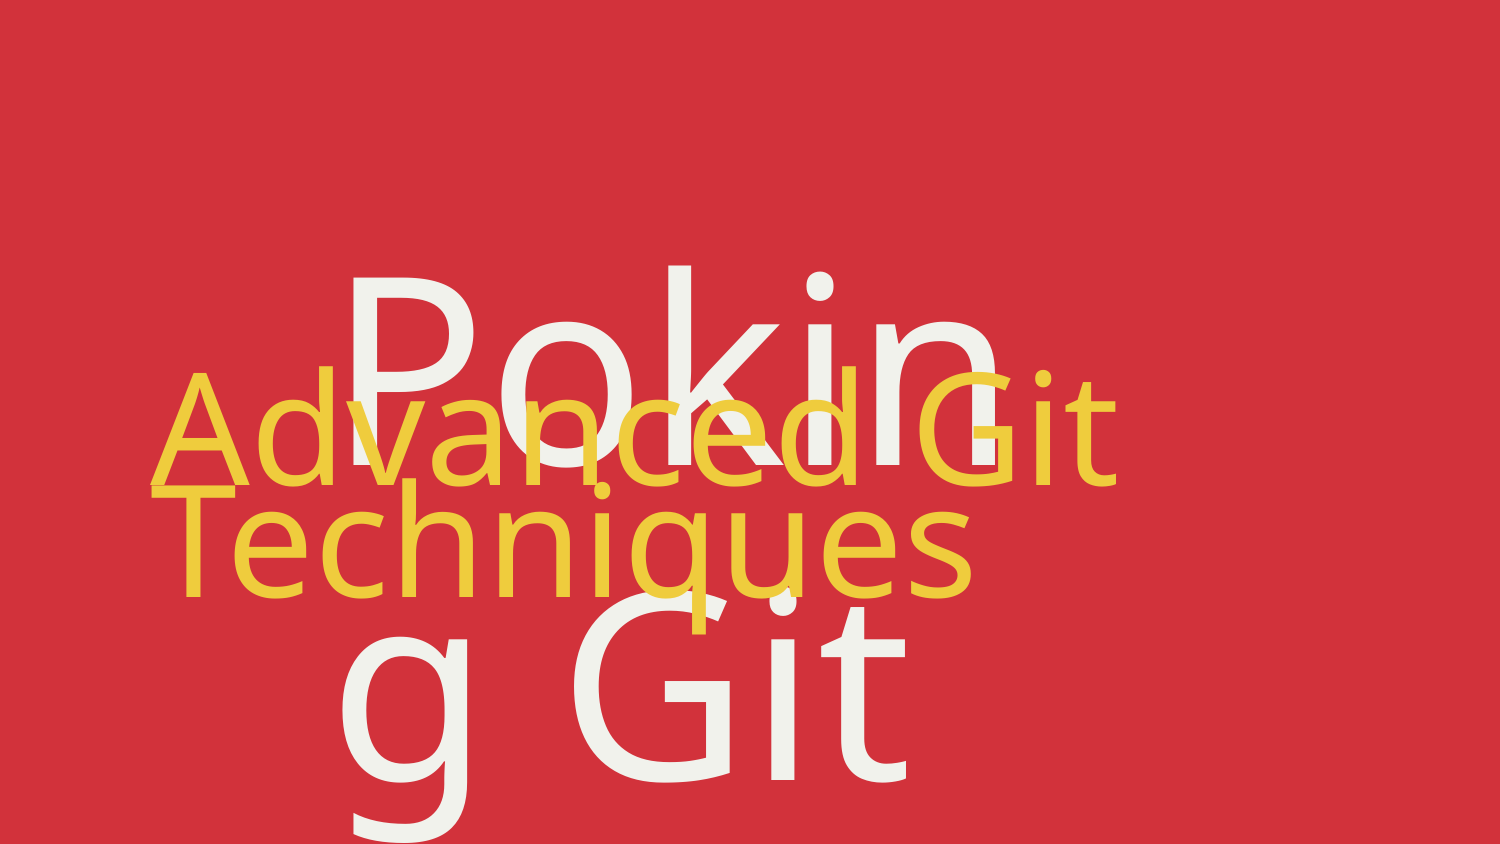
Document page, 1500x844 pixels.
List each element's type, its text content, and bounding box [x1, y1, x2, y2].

list Advanced Git Techniques [150, 493, 1350, 622]
list Poking Git [328, 202, 1143, 493]
